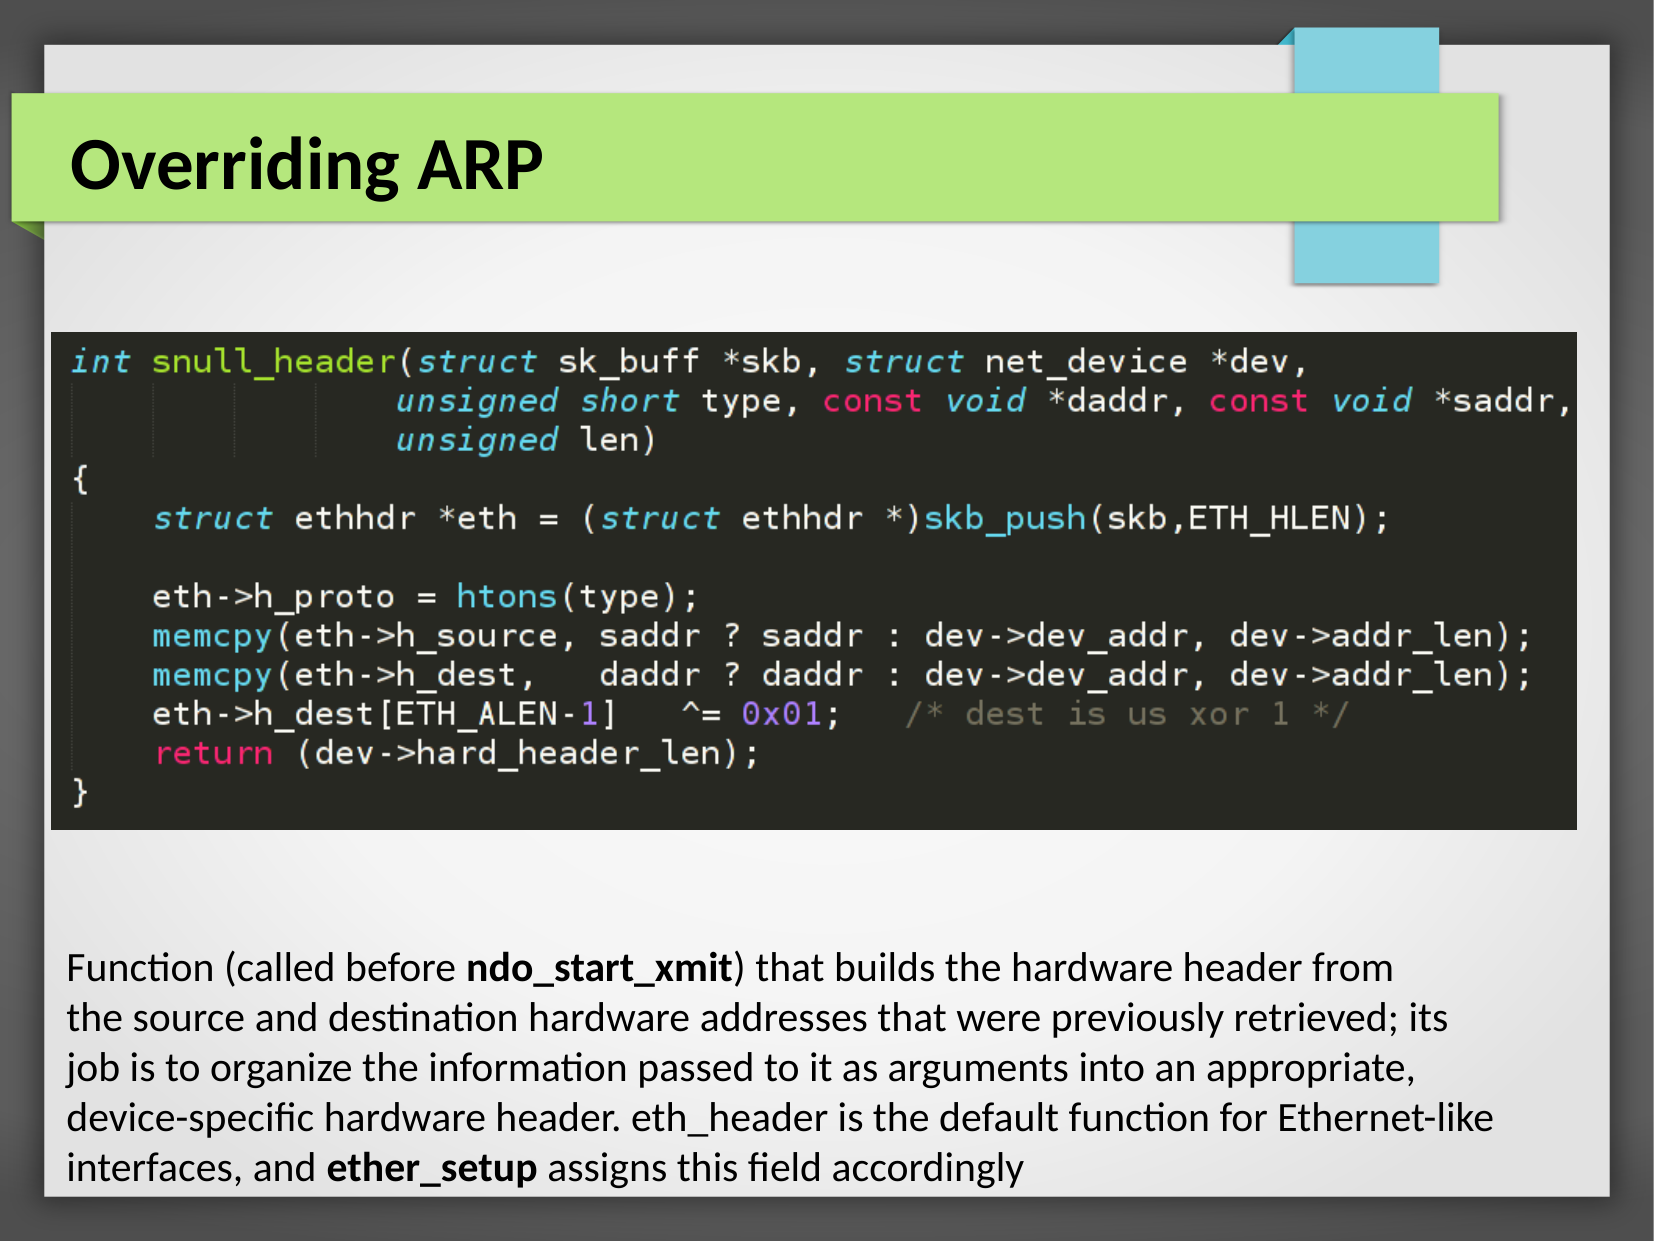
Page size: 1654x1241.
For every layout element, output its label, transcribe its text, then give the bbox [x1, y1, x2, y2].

text_box Overriding ARP [70, 106, 1452, 213]
text_box Function (called before ndo_start_xmit) that builds the hardware header from the source and destination hardware addresses that were previously retrieved; its job is to organize the information passed to it as arguments into an appropriate, device-specific hardware header. eth_header is the default function for Ethernet-like interfaces, and ether_setup assigns this field accordingly [51, 932, 1552, 1198]
picture [0, 0, 1654, 1241]
